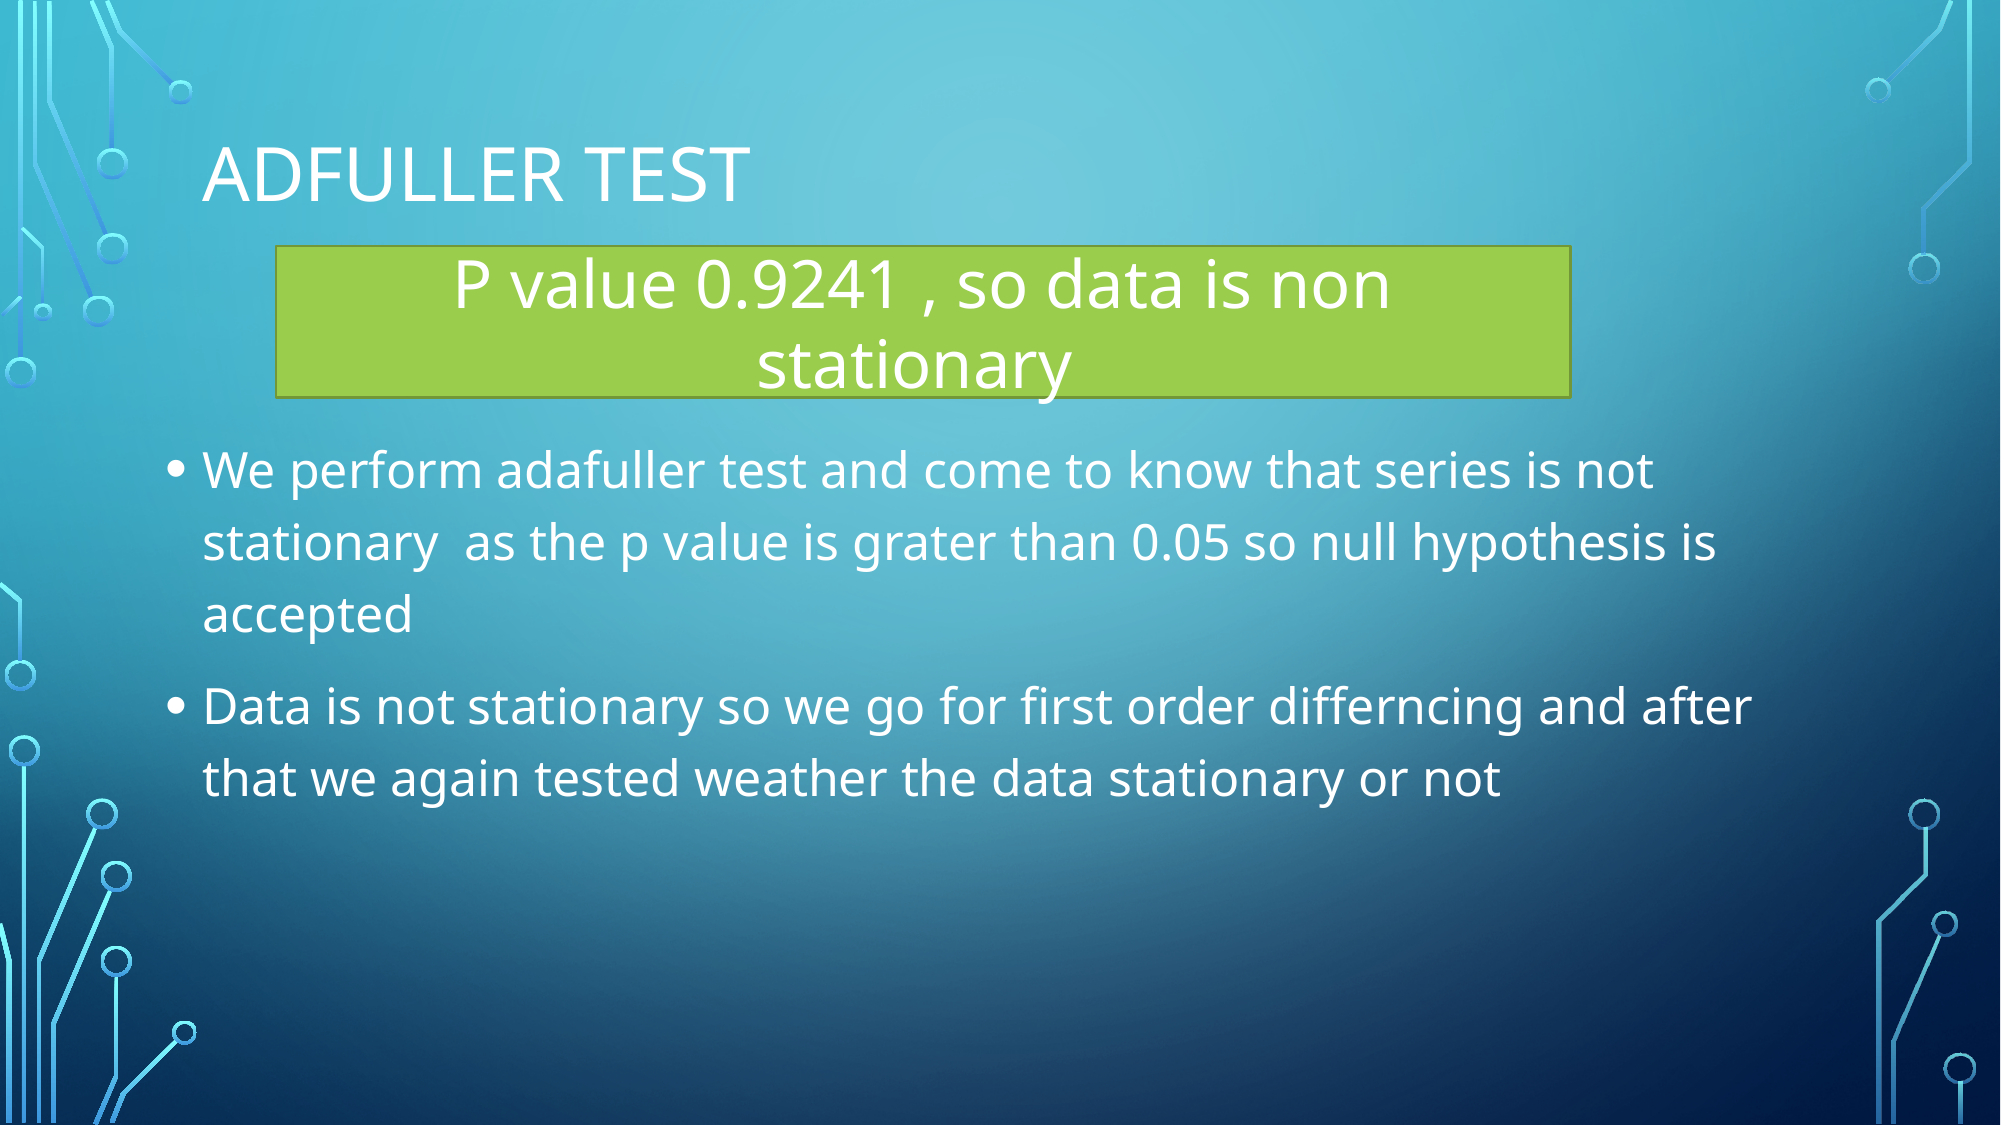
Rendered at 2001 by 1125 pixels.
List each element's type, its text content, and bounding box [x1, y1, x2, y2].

title ADFULLER TEST [187, 101, 1813, 344]
text_box P value 0.9241 , so data is non stationary [275, 245, 1572, 399]
list We perform adafuller test and come to know that series is not stationary as the p value is grater than 0.05 so null hypothesis is accepted Data is not stationary so we go for first order differncing and after that we again tested weather the data stationary or not [150, 418, 1813, 950]
